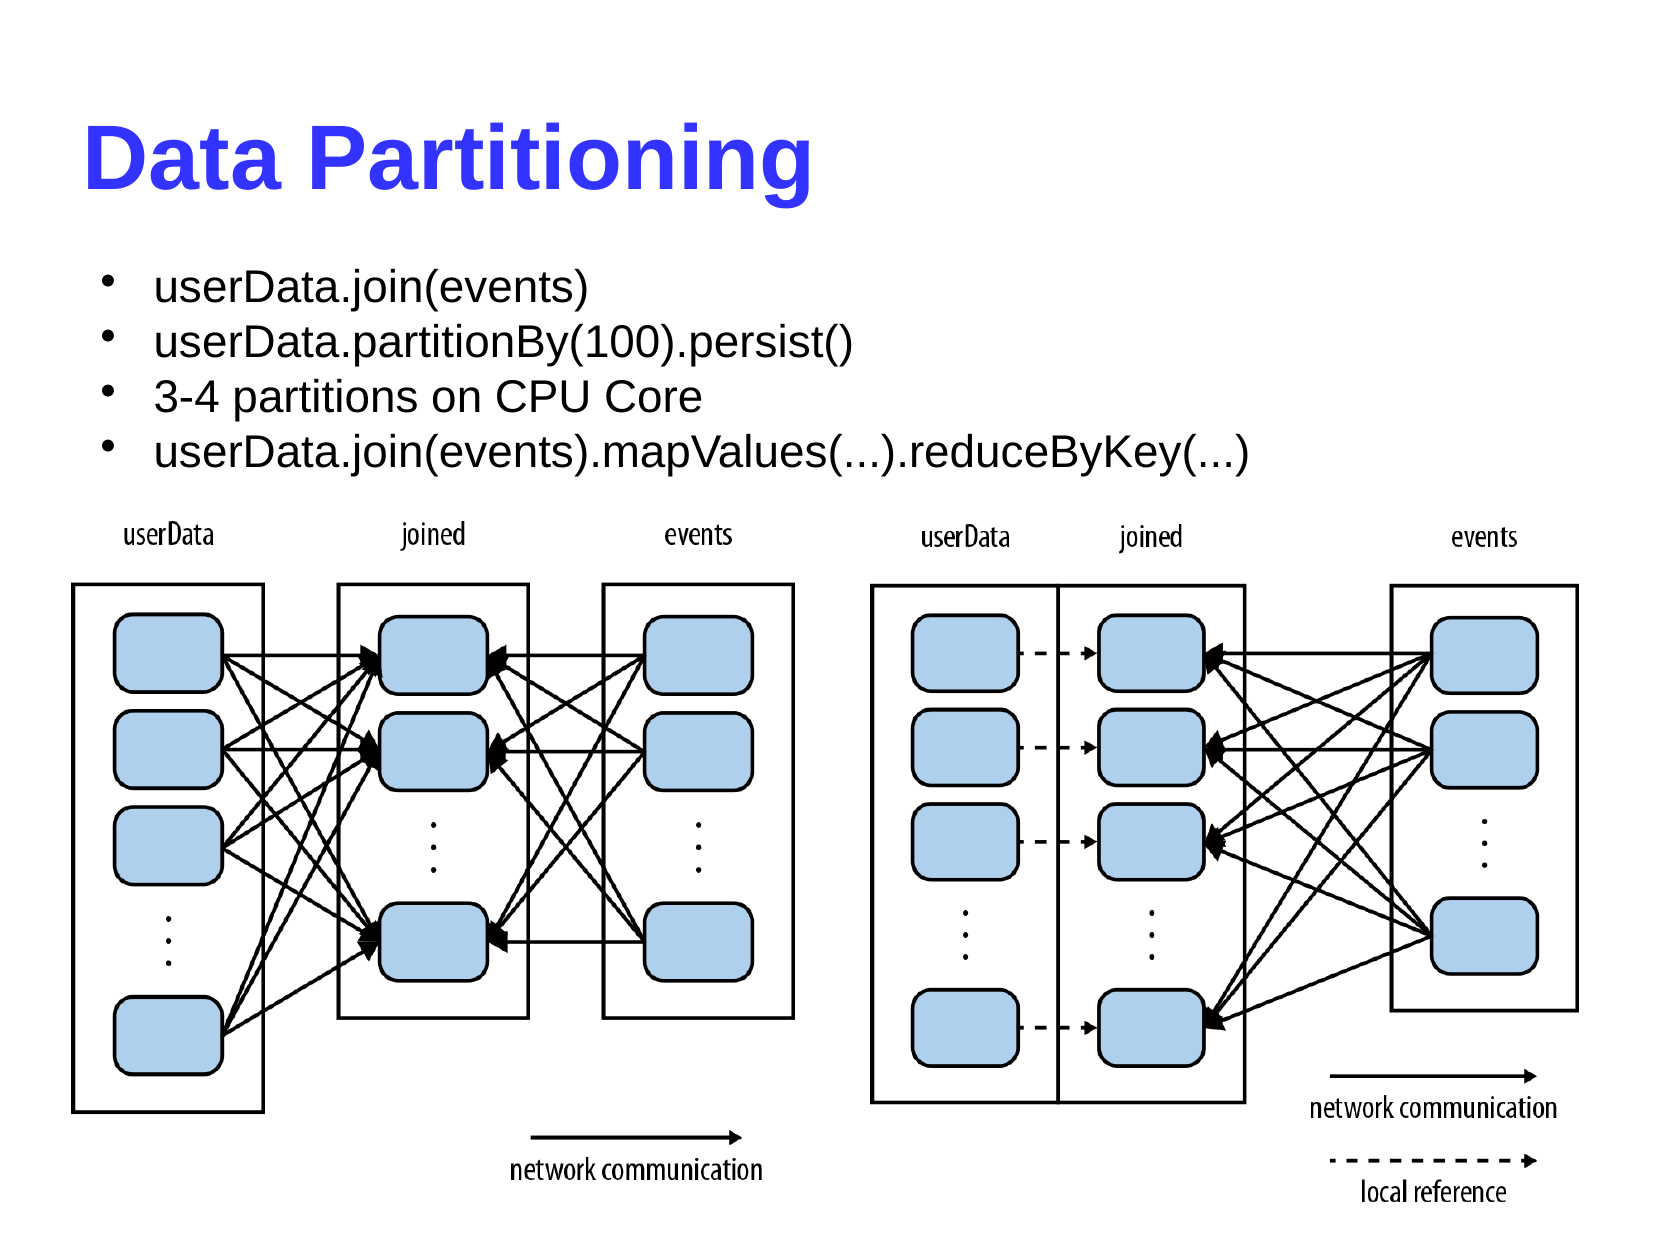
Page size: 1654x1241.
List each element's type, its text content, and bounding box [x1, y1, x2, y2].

text_box Data Partitioning [82, 49, 1571, 257]
picture [869, 518, 1579, 1210]
picture [71, 516, 796, 1188]
text_box userData.join(events) userData.partitionBy(100).persist() 3-4 partitions on CPU Core userData.join(events).mapValues(...).reduceByKey(...) [82, 256, 1560, 495]
